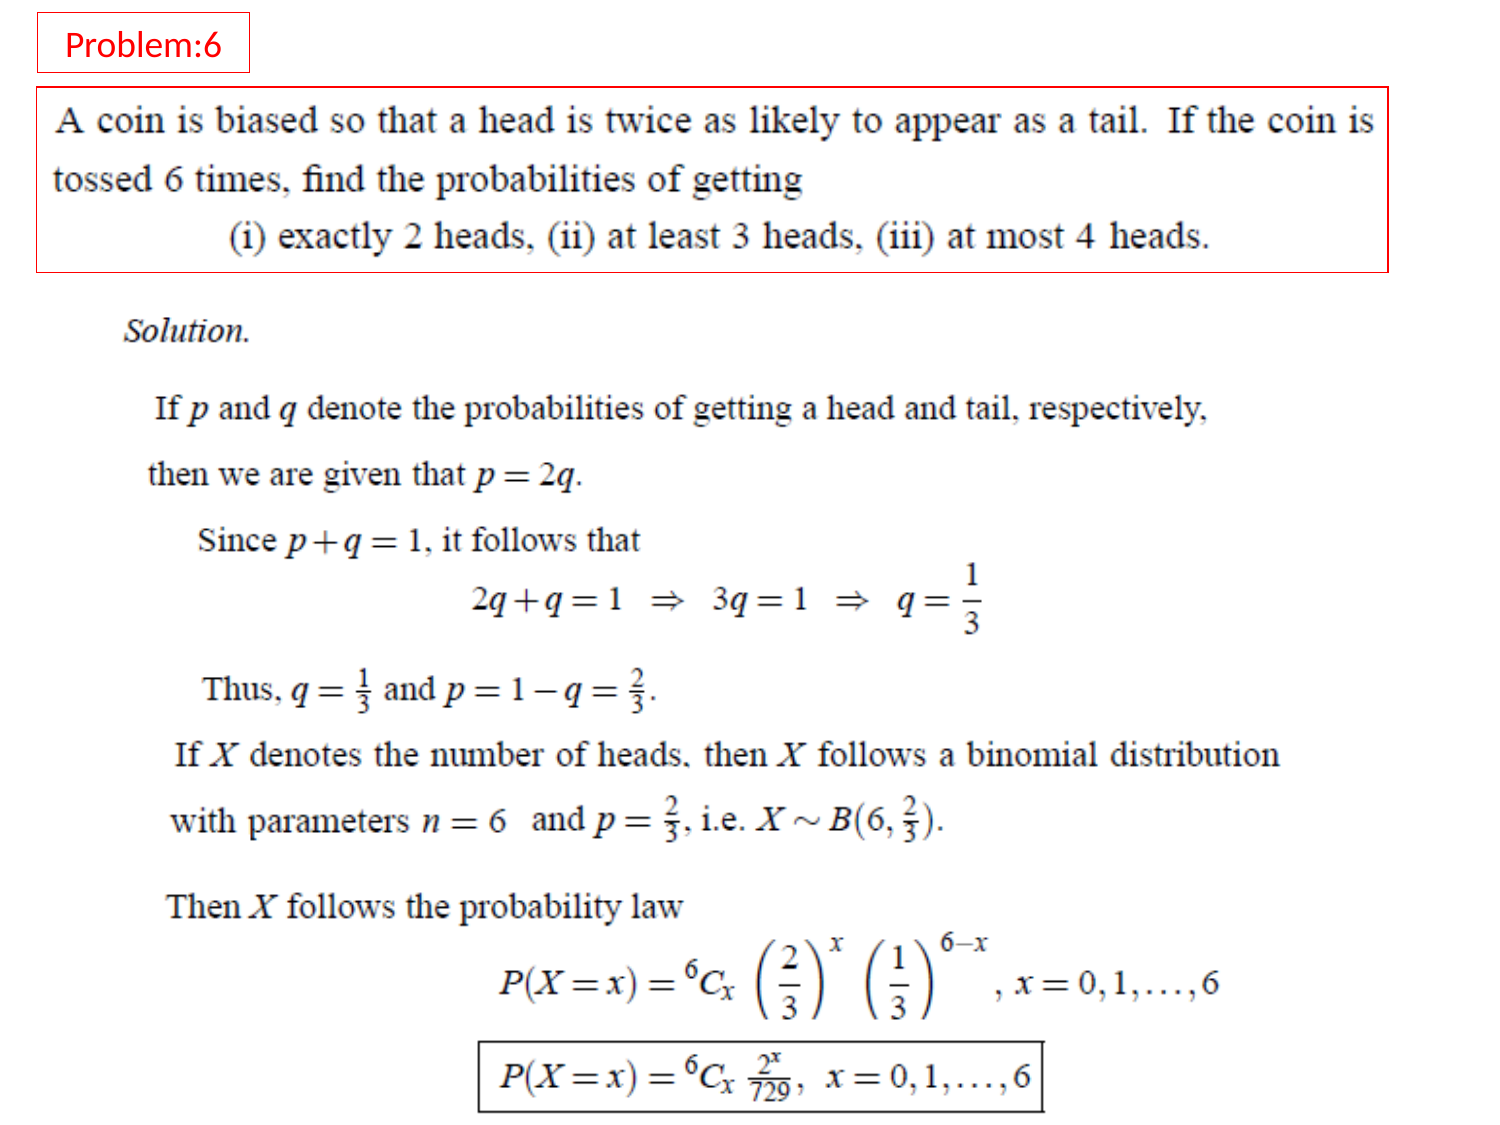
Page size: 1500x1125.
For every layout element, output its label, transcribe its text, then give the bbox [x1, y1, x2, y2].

picture [87, 283, 1301, 1125]
text_box Problem:6 [37, 12, 250, 73]
picture [37, 87, 1388, 273]
